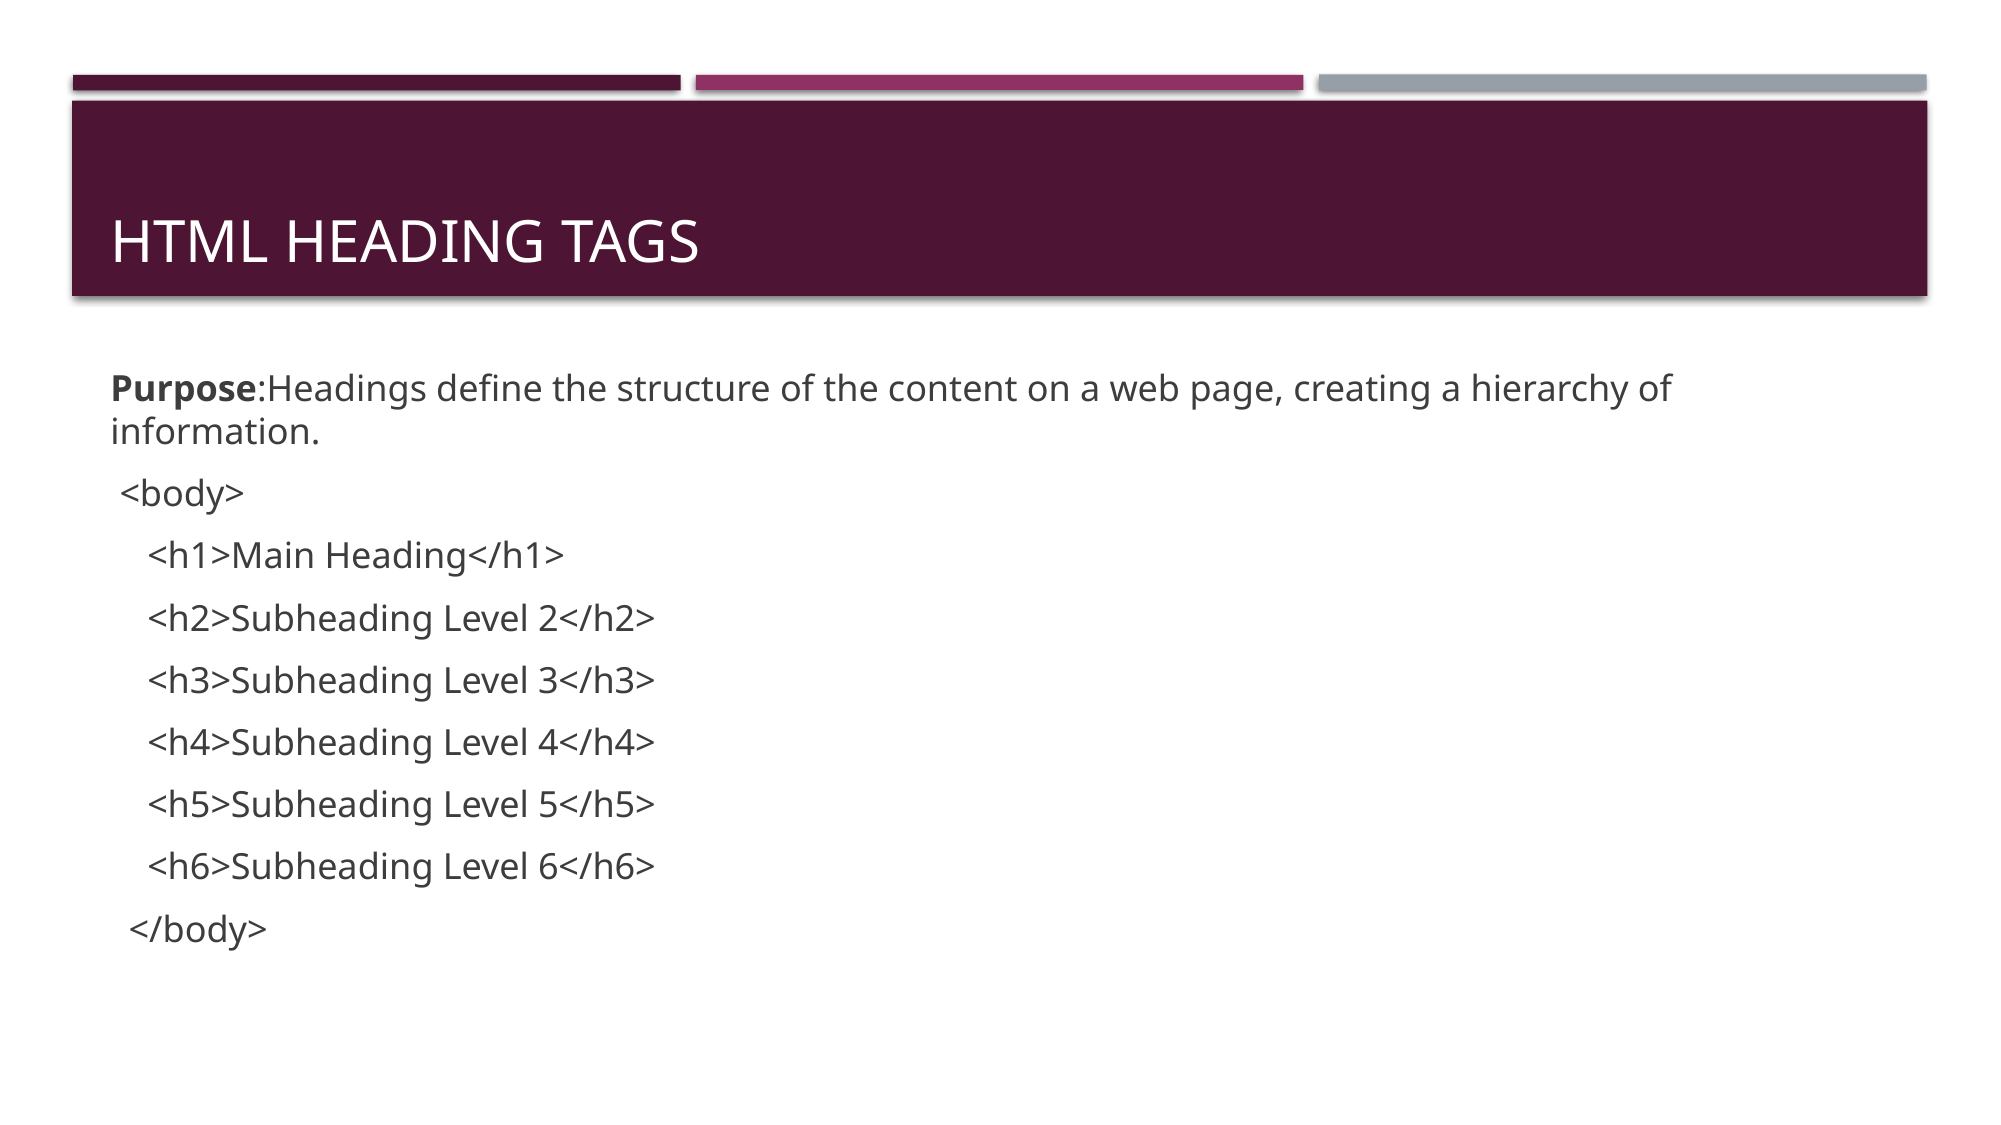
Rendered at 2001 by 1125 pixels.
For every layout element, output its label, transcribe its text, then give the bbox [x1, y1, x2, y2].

list Purpose:Headings define the structure of the content on a web page, creating a hierarchy of information. <body> <h1>Main Heading</h1> <h2>Subheading Level 2</h2> <h3>Subheading Level 3</h3> <h4>Subheading Level 4</h4> <h5>Subheading Level 5</h5> <h6>Subheading Level 6</h6> </body> [95, 357, 1905, 962]
title HTML Heading Tags [95, 115, 1905, 282]
